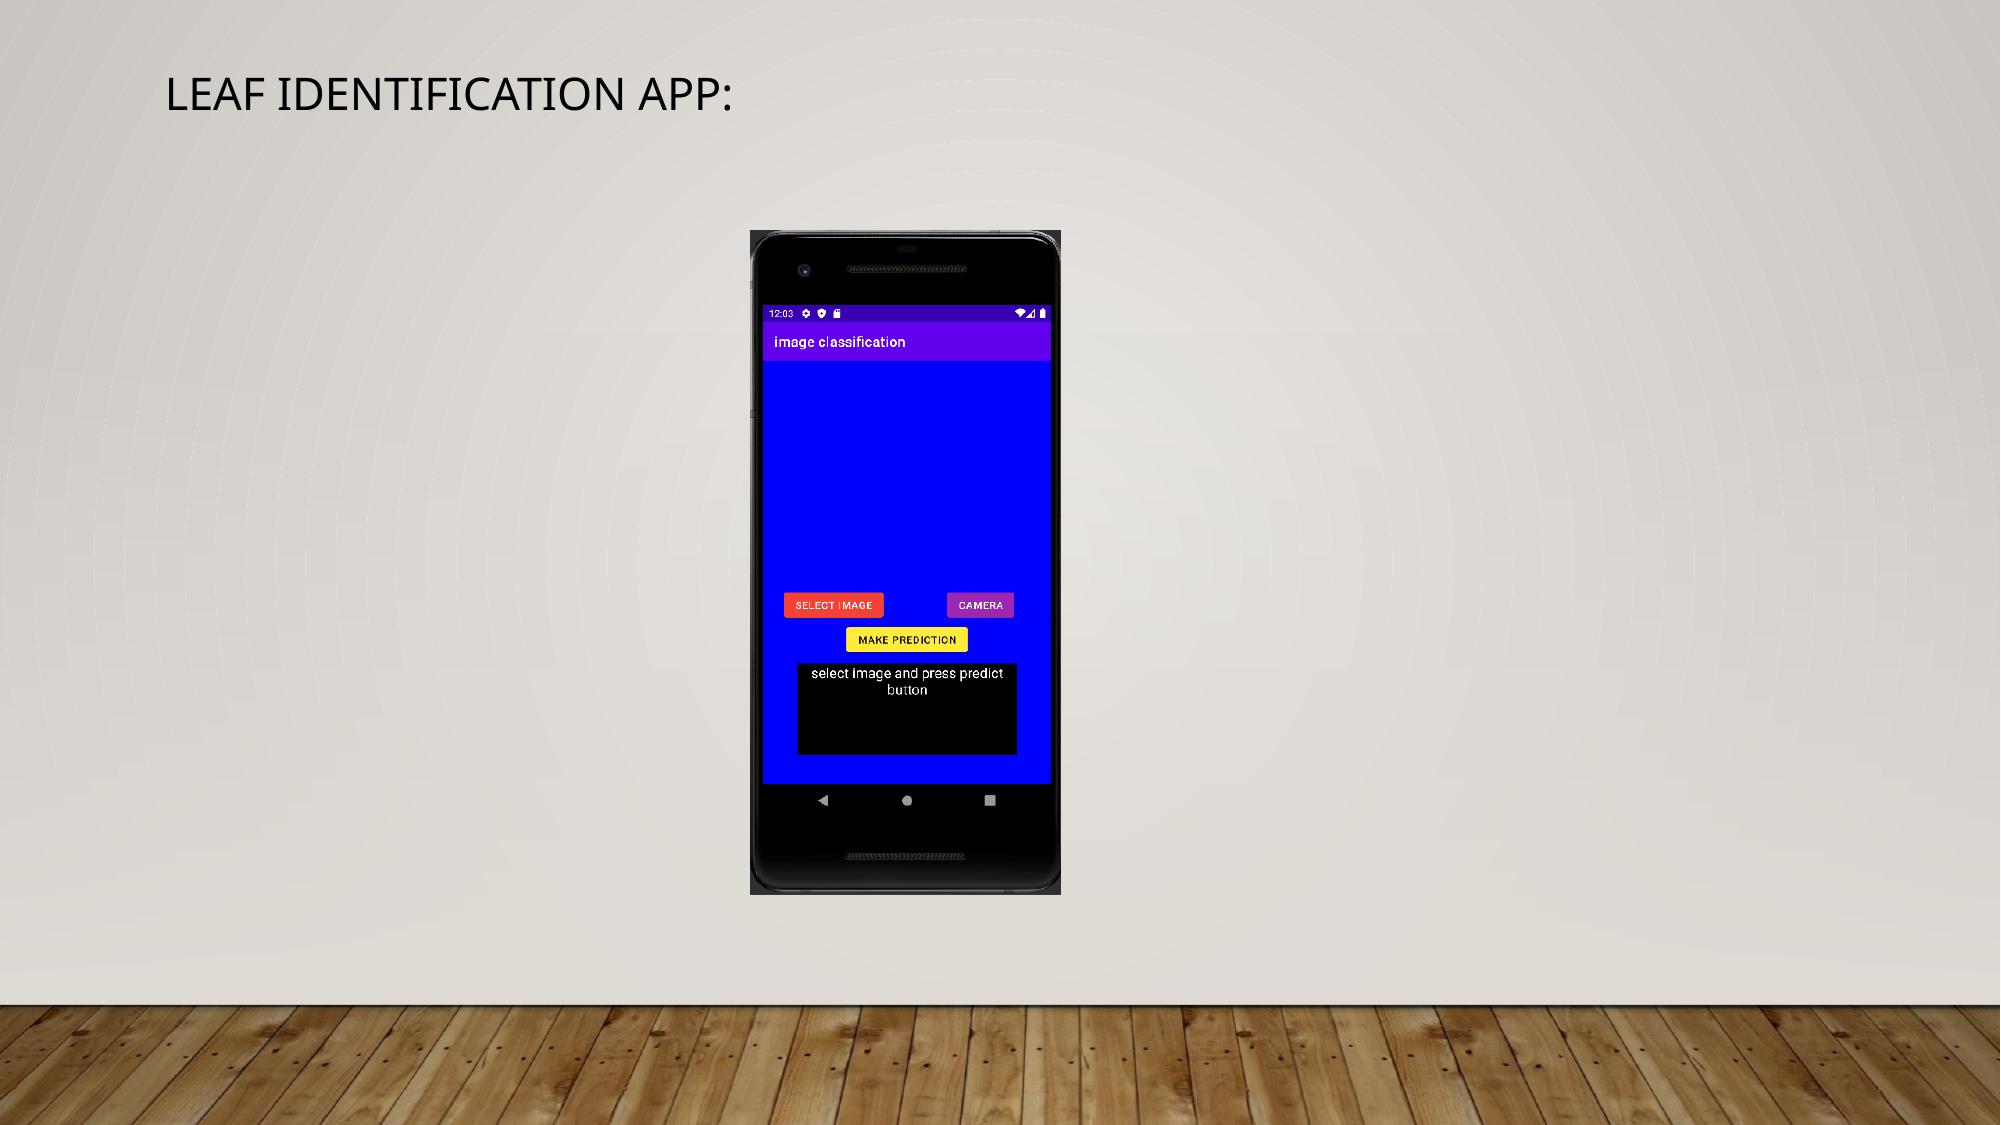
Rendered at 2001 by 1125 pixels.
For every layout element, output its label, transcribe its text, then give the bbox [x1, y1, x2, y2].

picture [0, 1005, 2000, 1125]
title Leaf Identification App: [149, 63, 1061, 155]
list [749, 230, 1061, 895]
